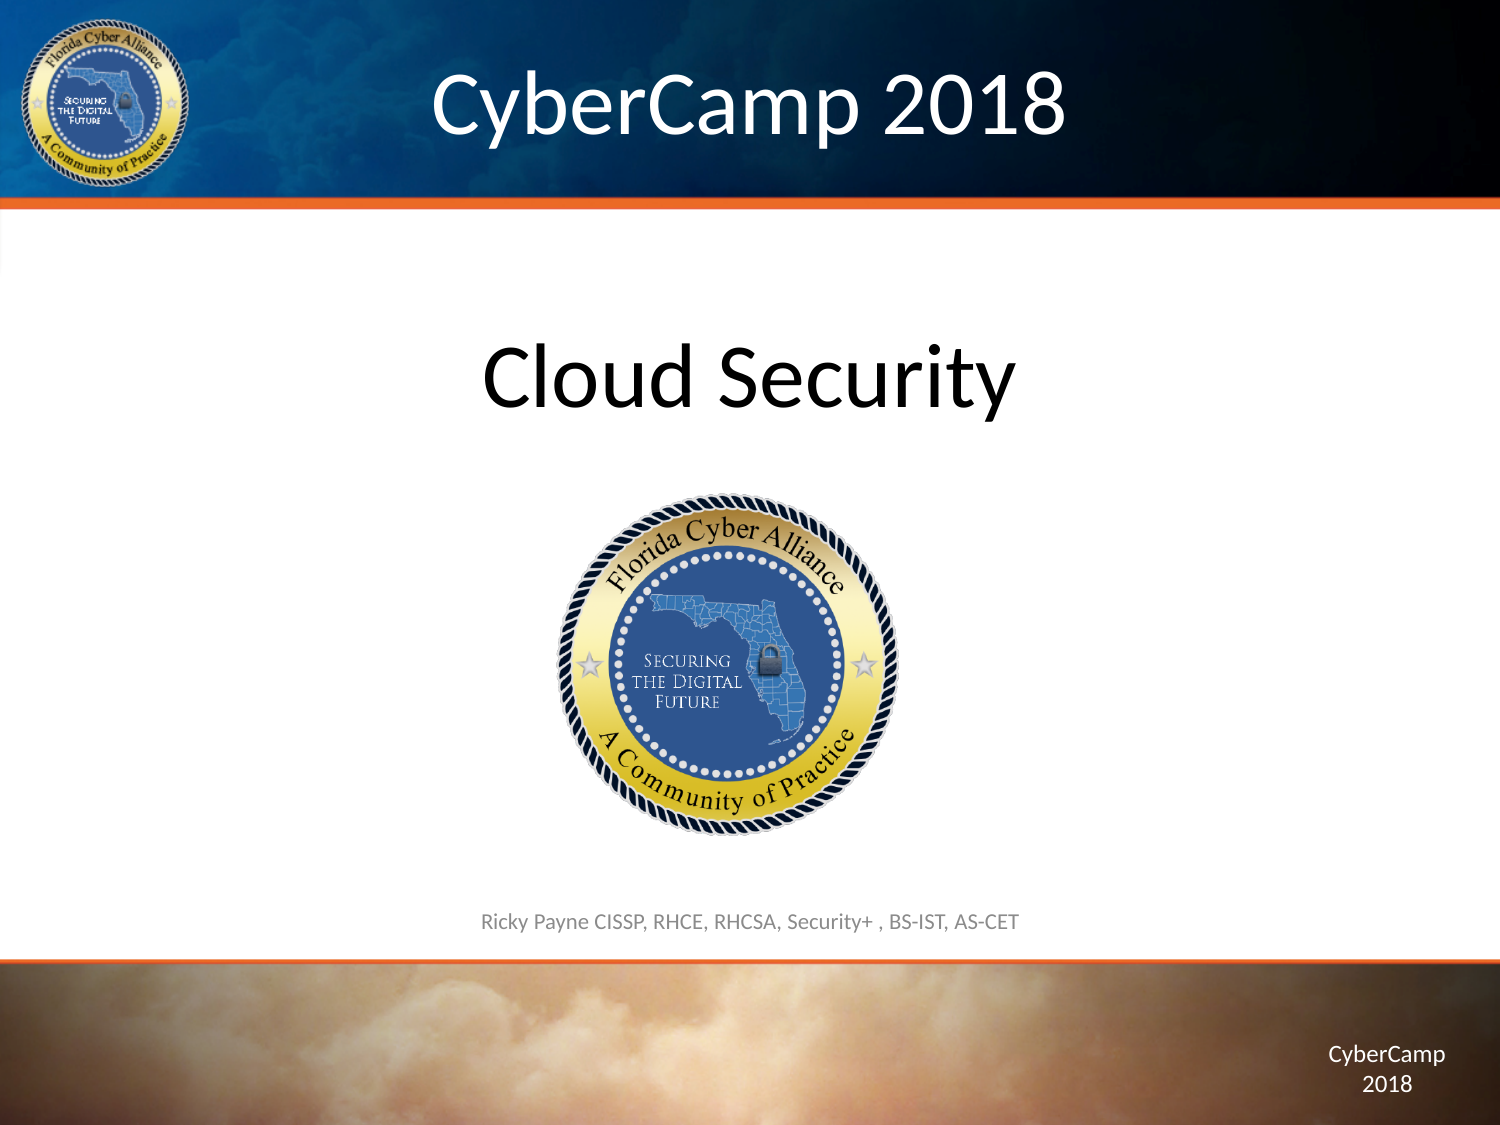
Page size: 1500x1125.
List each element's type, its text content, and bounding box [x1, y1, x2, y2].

picture [0, 958, 1500, 1125]
picture [0, 0, 1500, 292]
picture [537, 491, 918, 855]
text_box CyberCamp 2018 [74, 4, 1425, 192]
subtitle Ricky Payne CISSP, RHCE, RHCSA, Security+ , BS-IST, AS-CET [225, 879, 1275, 943]
title Cloud Security [112, 249, 1388, 491]
